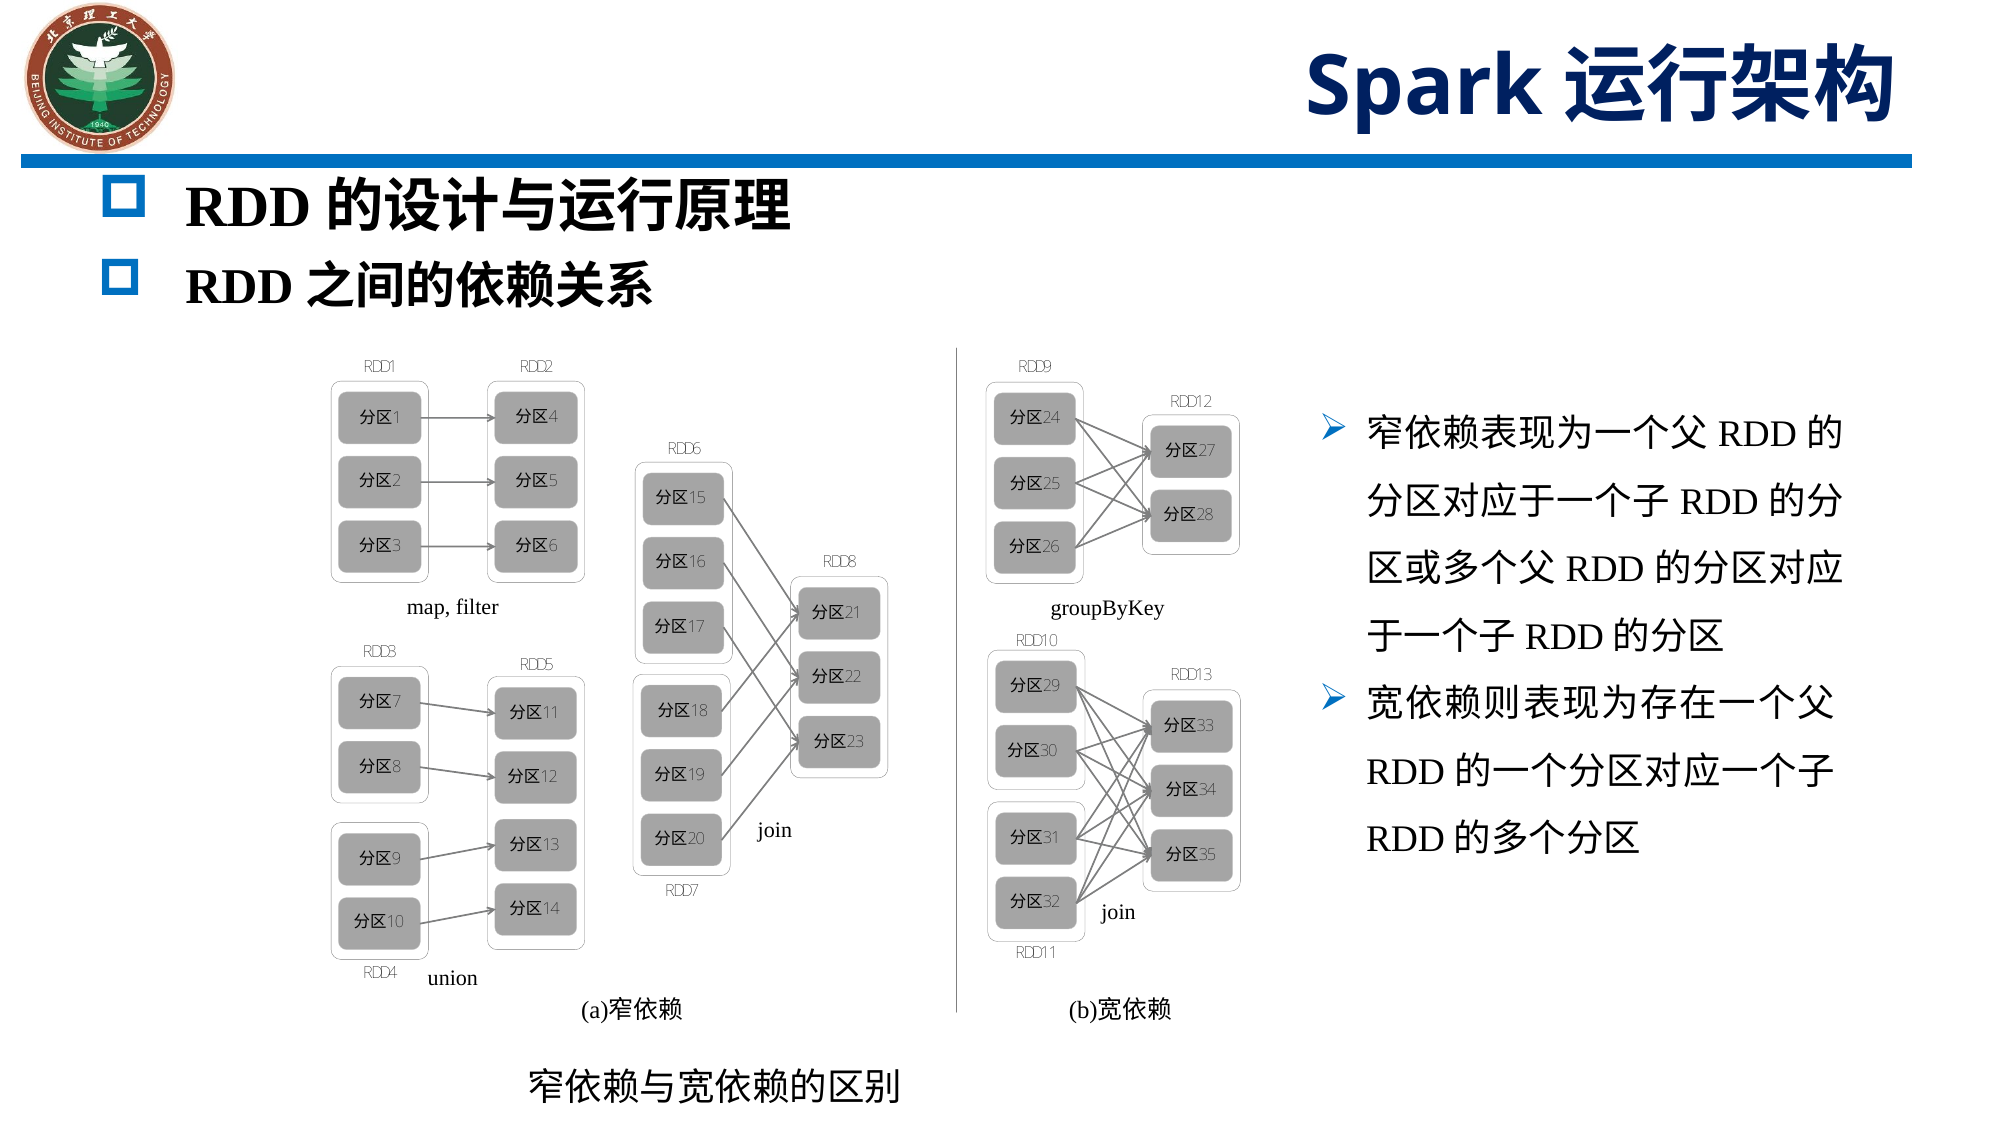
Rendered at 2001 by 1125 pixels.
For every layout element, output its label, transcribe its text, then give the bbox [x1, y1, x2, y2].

text_box Spark运行架构 [962, 51, 1912, 139]
text_box RDD之间的依赖关系 [83, 246, 671, 322]
picture [21, 0, 178, 156]
text_box 窄依赖表现为一个父RDD的分区对应于一个子RDD的分区或多个父RDD的分区对应于一个子RDD的分区 宽依赖则表现为存在一个父RDD的一个分区对应一个子RDD的多个分区 [1304, 379, 1859, 867]
text_box 窄依赖与宽依赖的区别 [512, 1055, 918, 1116]
text_box [21, 154, 1912, 168]
picture [329, 346, 1243, 1028]
text_box RDD的设计与运行原理 [83, 160, 807, 246]
